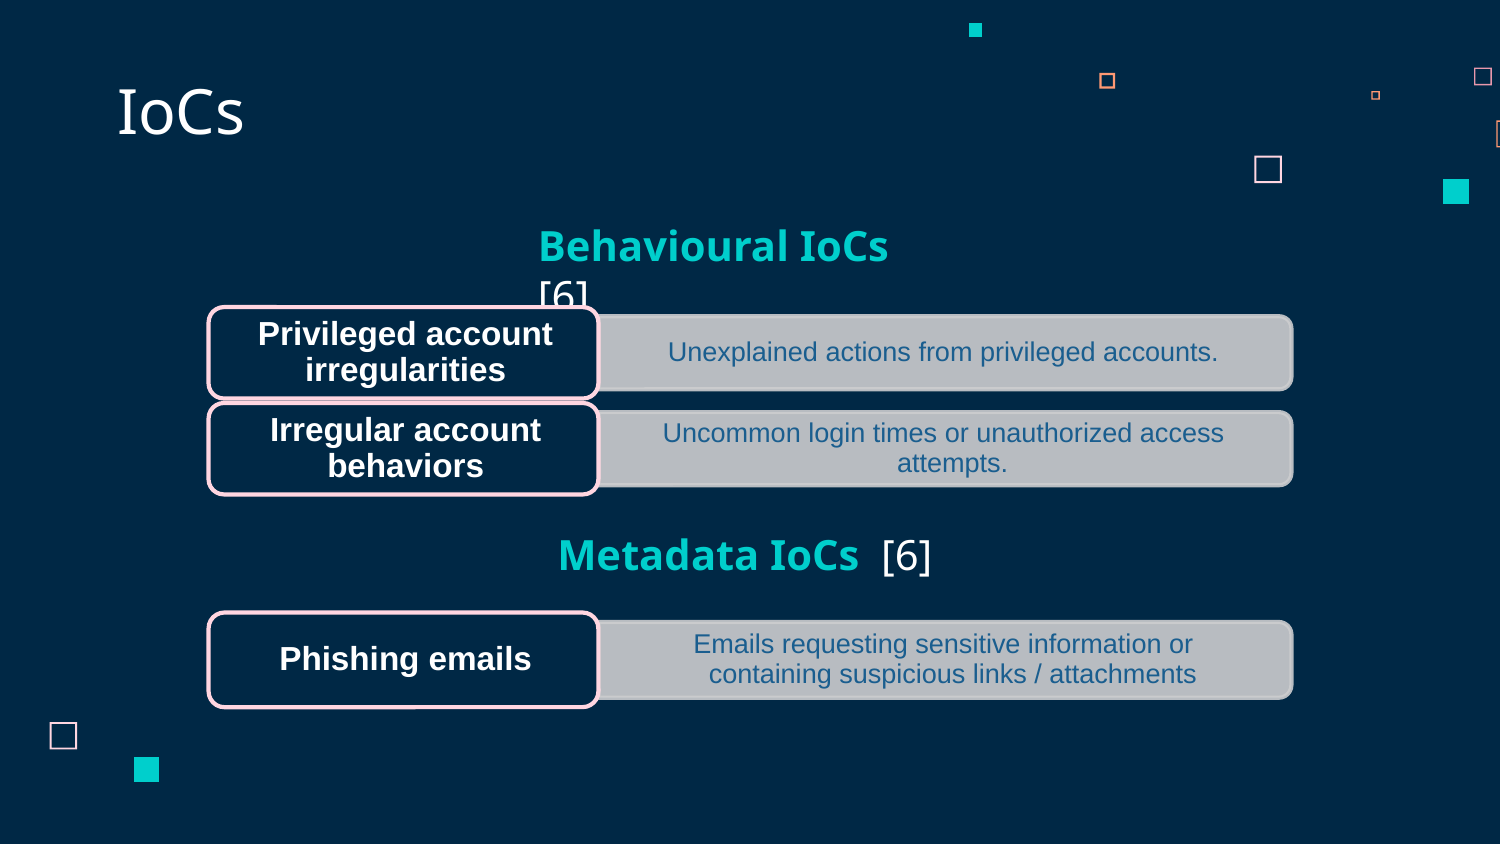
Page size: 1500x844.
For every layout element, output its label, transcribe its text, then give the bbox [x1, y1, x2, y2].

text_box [208, 306, 1292, 495]
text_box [208, 612, 1292, 708]
title IoCs [101, 67, 1068, 163]
text_box Metadata IoCs [6] [542, 513, 958, 597]
text_box Behavioural IoCs [6] [522, 204, 977, 289]
